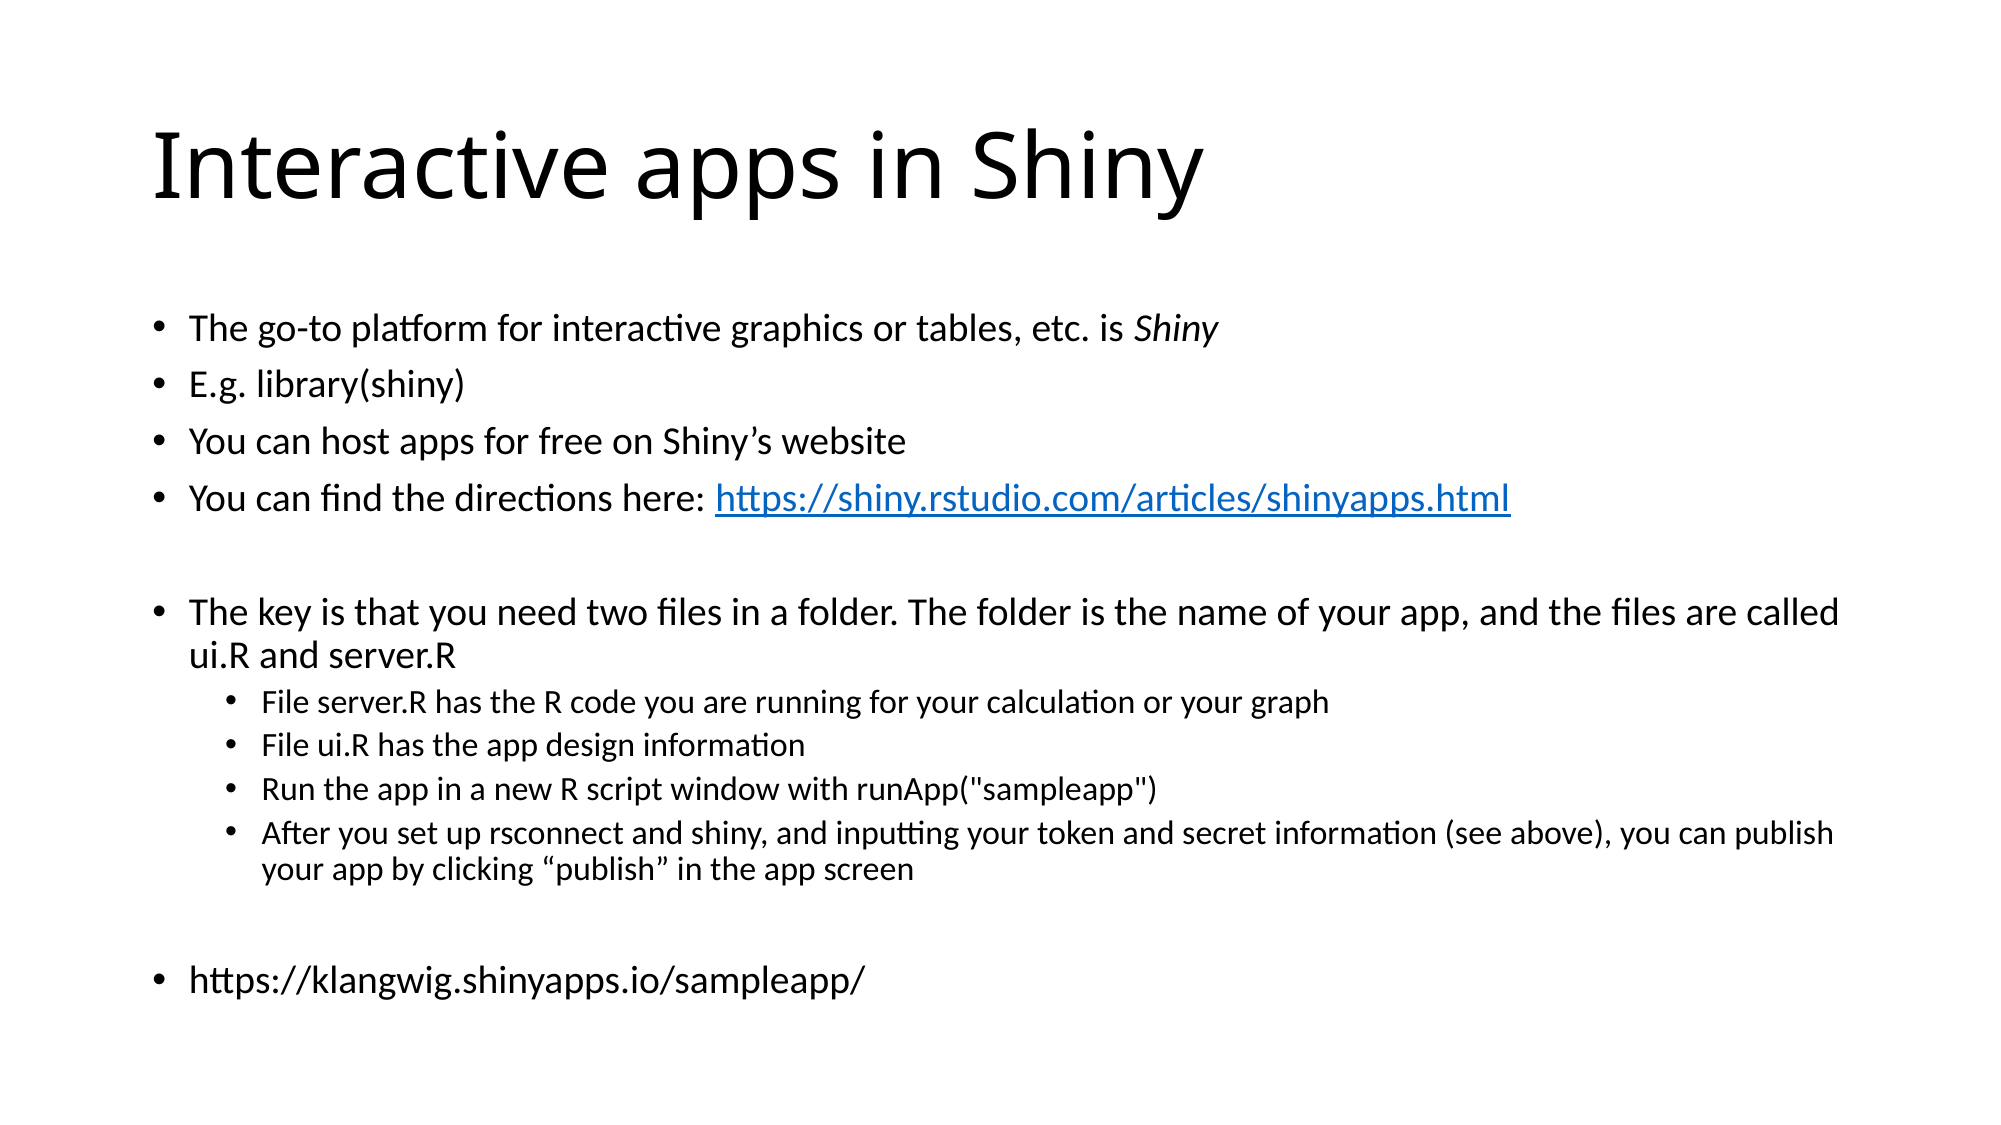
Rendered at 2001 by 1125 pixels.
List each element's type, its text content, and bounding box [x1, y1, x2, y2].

title Interactive apps in Shiny [137, 59, 1863, 278]
list The go-to platform for interactive graphics or tables, etc. is Shiny E.g. library(shiny) You can host apps for free on Shiny’s website You can find the directions here: https://shiny.rstudio.com/articles/shinyapps.html The key is that you need two files in a folder. The folder is the name of your app, and the files are called ui.R and server.R File server.R has the R code you are running for your calculation or your graph File ui.R has the app design information Run the app in a new R script window with runApp("sampleapp") After you set up rsconnect and shiny, and inputting your token and secret information (see above), you can publish your app by clicking “publish” in the app screen https://klangwig.shinyapps.io/sampleapp/ [137, 299, 1863, 1014]
